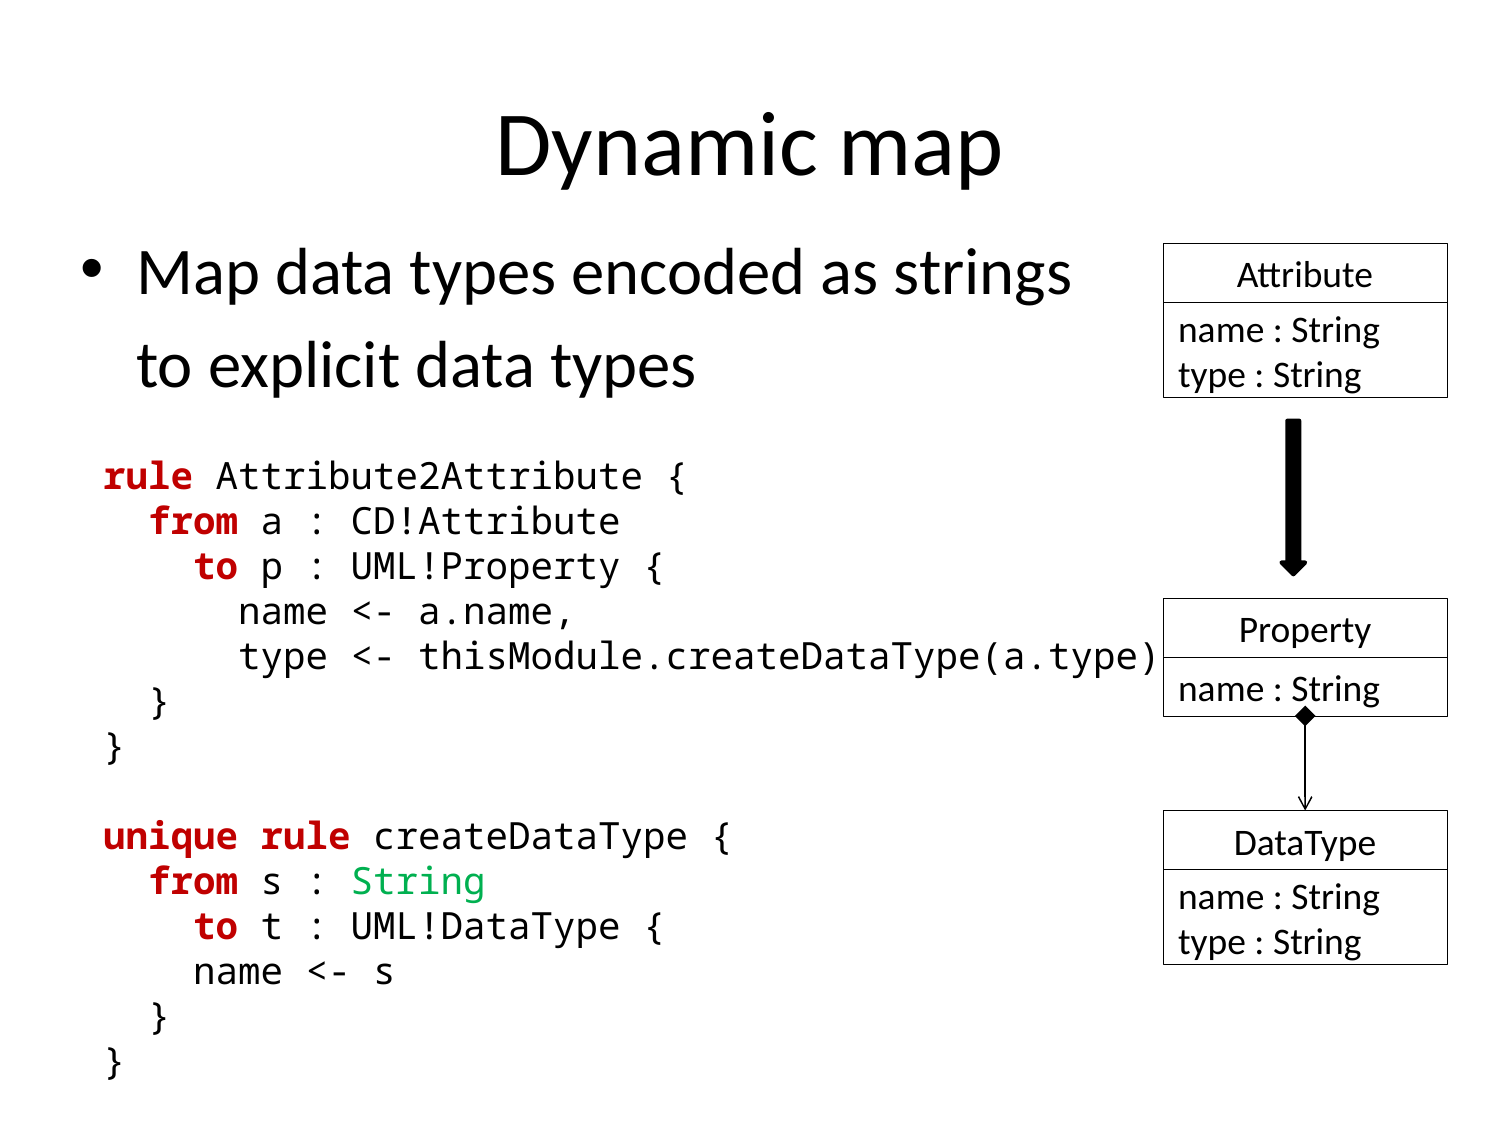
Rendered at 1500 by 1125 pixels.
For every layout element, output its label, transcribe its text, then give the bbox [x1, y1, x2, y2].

text_box Property [1161, 596, 1449, 655]
text_box DataType [1161, 808, 1449, 872]
text_box [1279, 418, 1308, 577]
text_box name : String type : String [1161, 301, 1449, 399]
title Dynamic map [75, 45, 1425, 233]
text_box Attribute [1161, 241, 1449, 301]
text_box name : String type : String [1161, 872, 1449, 966]
text_box rule Attribute2Attribute { from a : CD!Attribute to p : UML!Property { name <- a.name, type <- thisModule.createDataType(a.type) } } unique rule createDataType { from s : String to t : UML!DataType { name <- s } } [88, 444, 1211, 1125]
list Map data types encoded as strings to explicit data types [64, 219, 1415, 963]
text_box name : String [1161, 655, 1449, 718]
